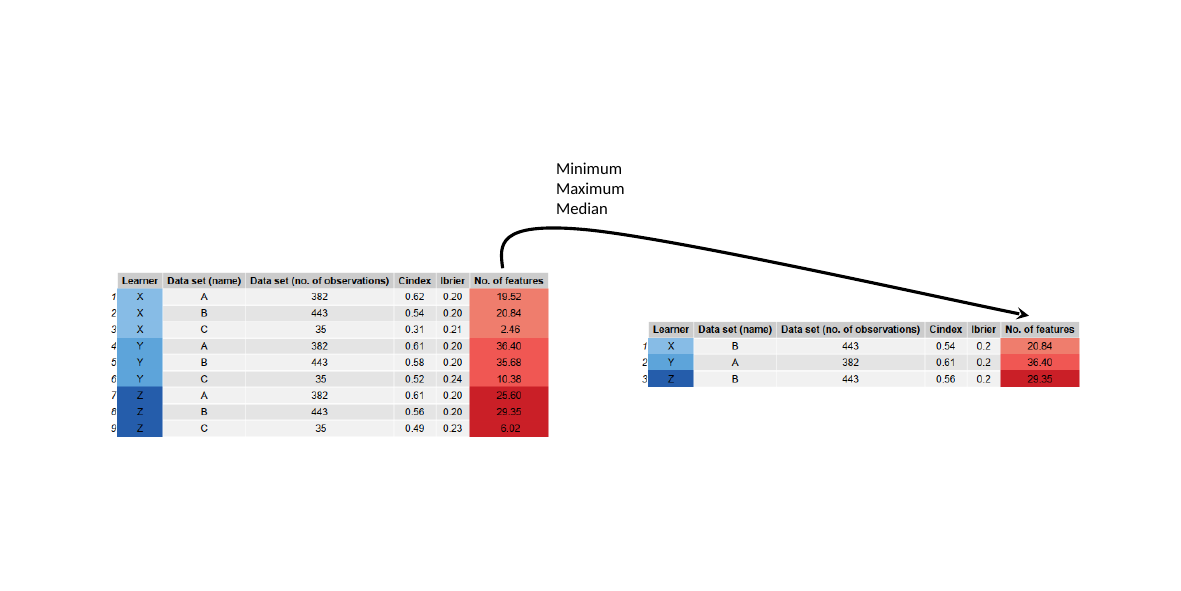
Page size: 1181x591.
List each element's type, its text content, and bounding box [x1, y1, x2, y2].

text_box Minimum Maximum Median [541, 150, 679, 226]
text_box [500, 226, 793, 279]
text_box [88, 265, 562, 443]
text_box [619, 265, 1093, 443]
